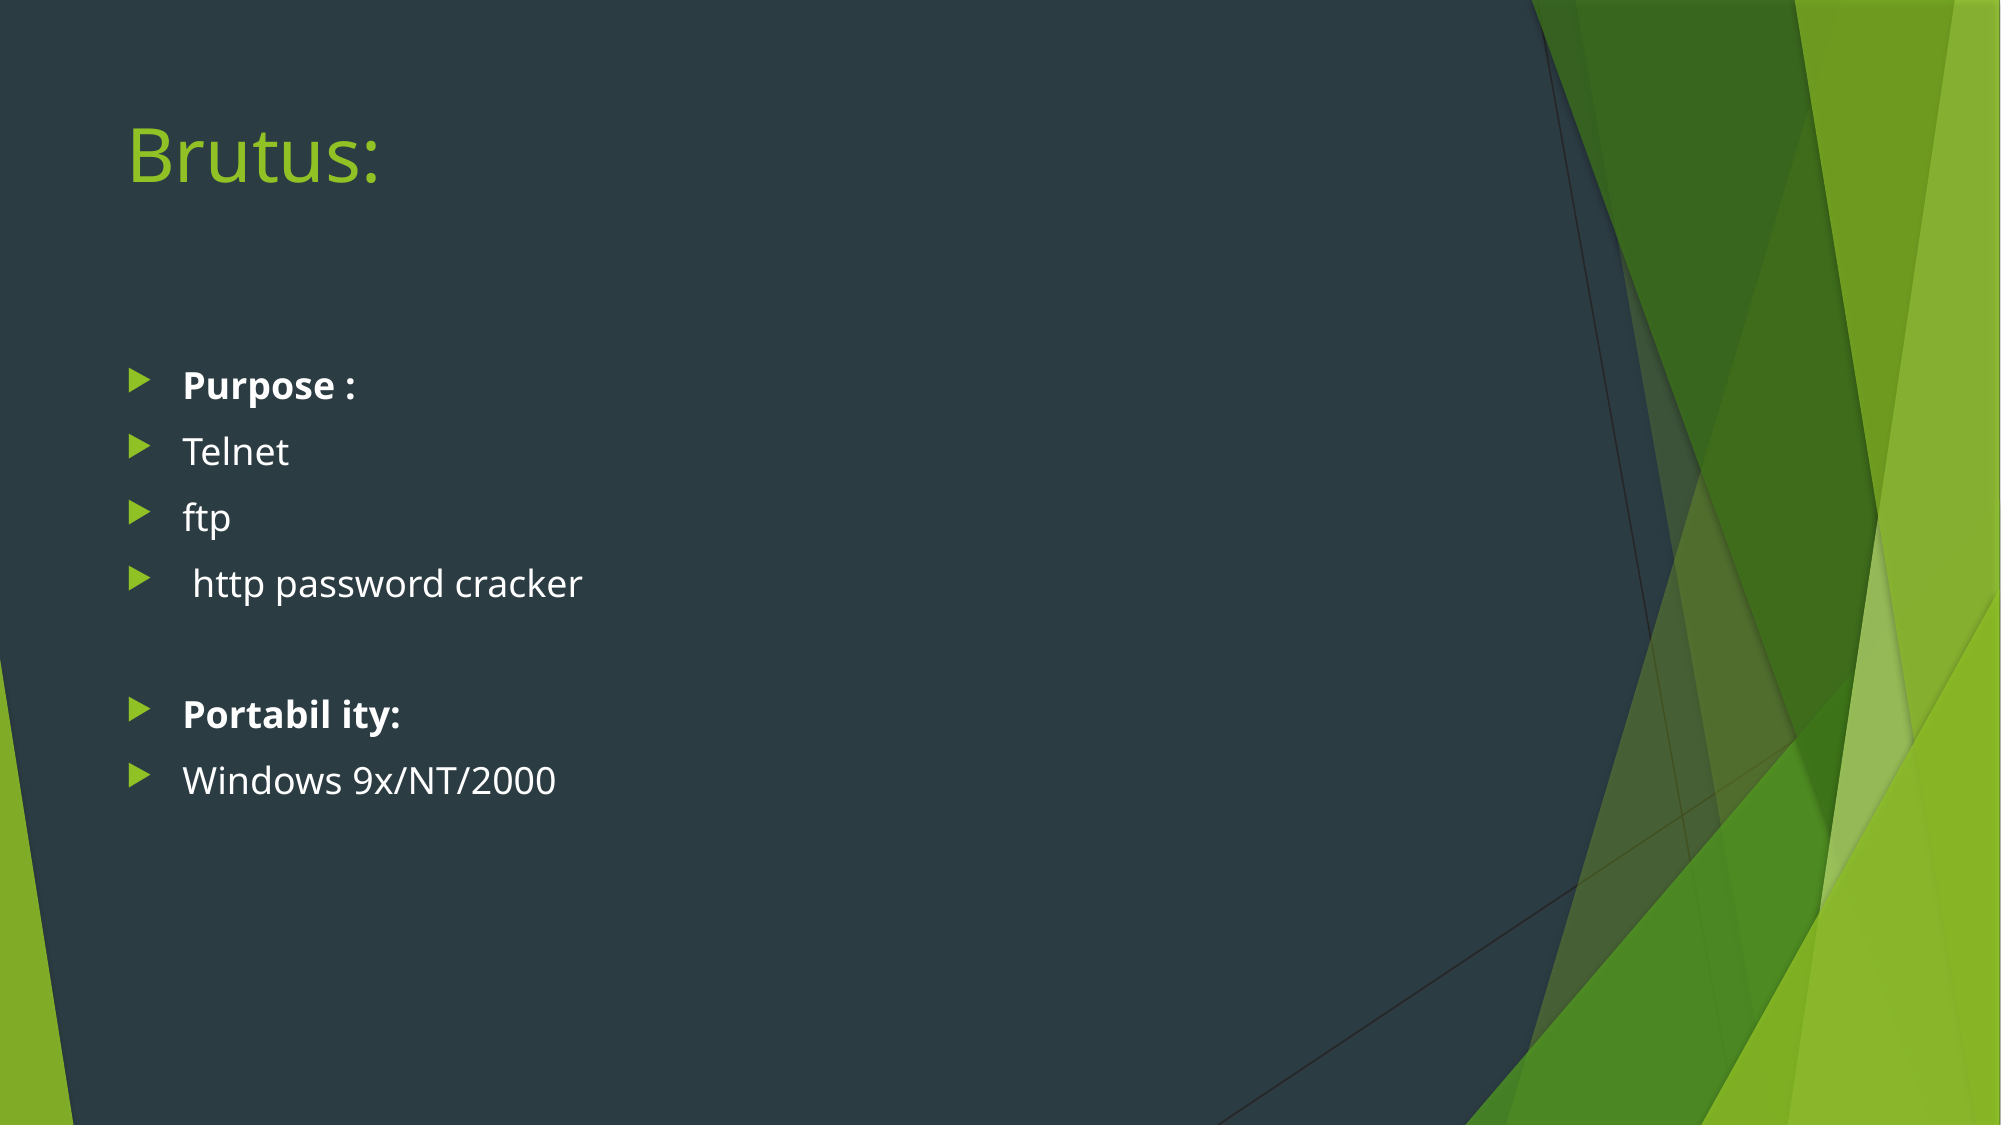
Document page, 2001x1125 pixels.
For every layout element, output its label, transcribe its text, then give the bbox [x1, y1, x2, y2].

title Brutus: [111, 99, 1522, 317]
list Purpose : Telnet ftp http password cracker Portabil ity: Windows 9x/NT/2000 [111, 354, 1522, 992]
